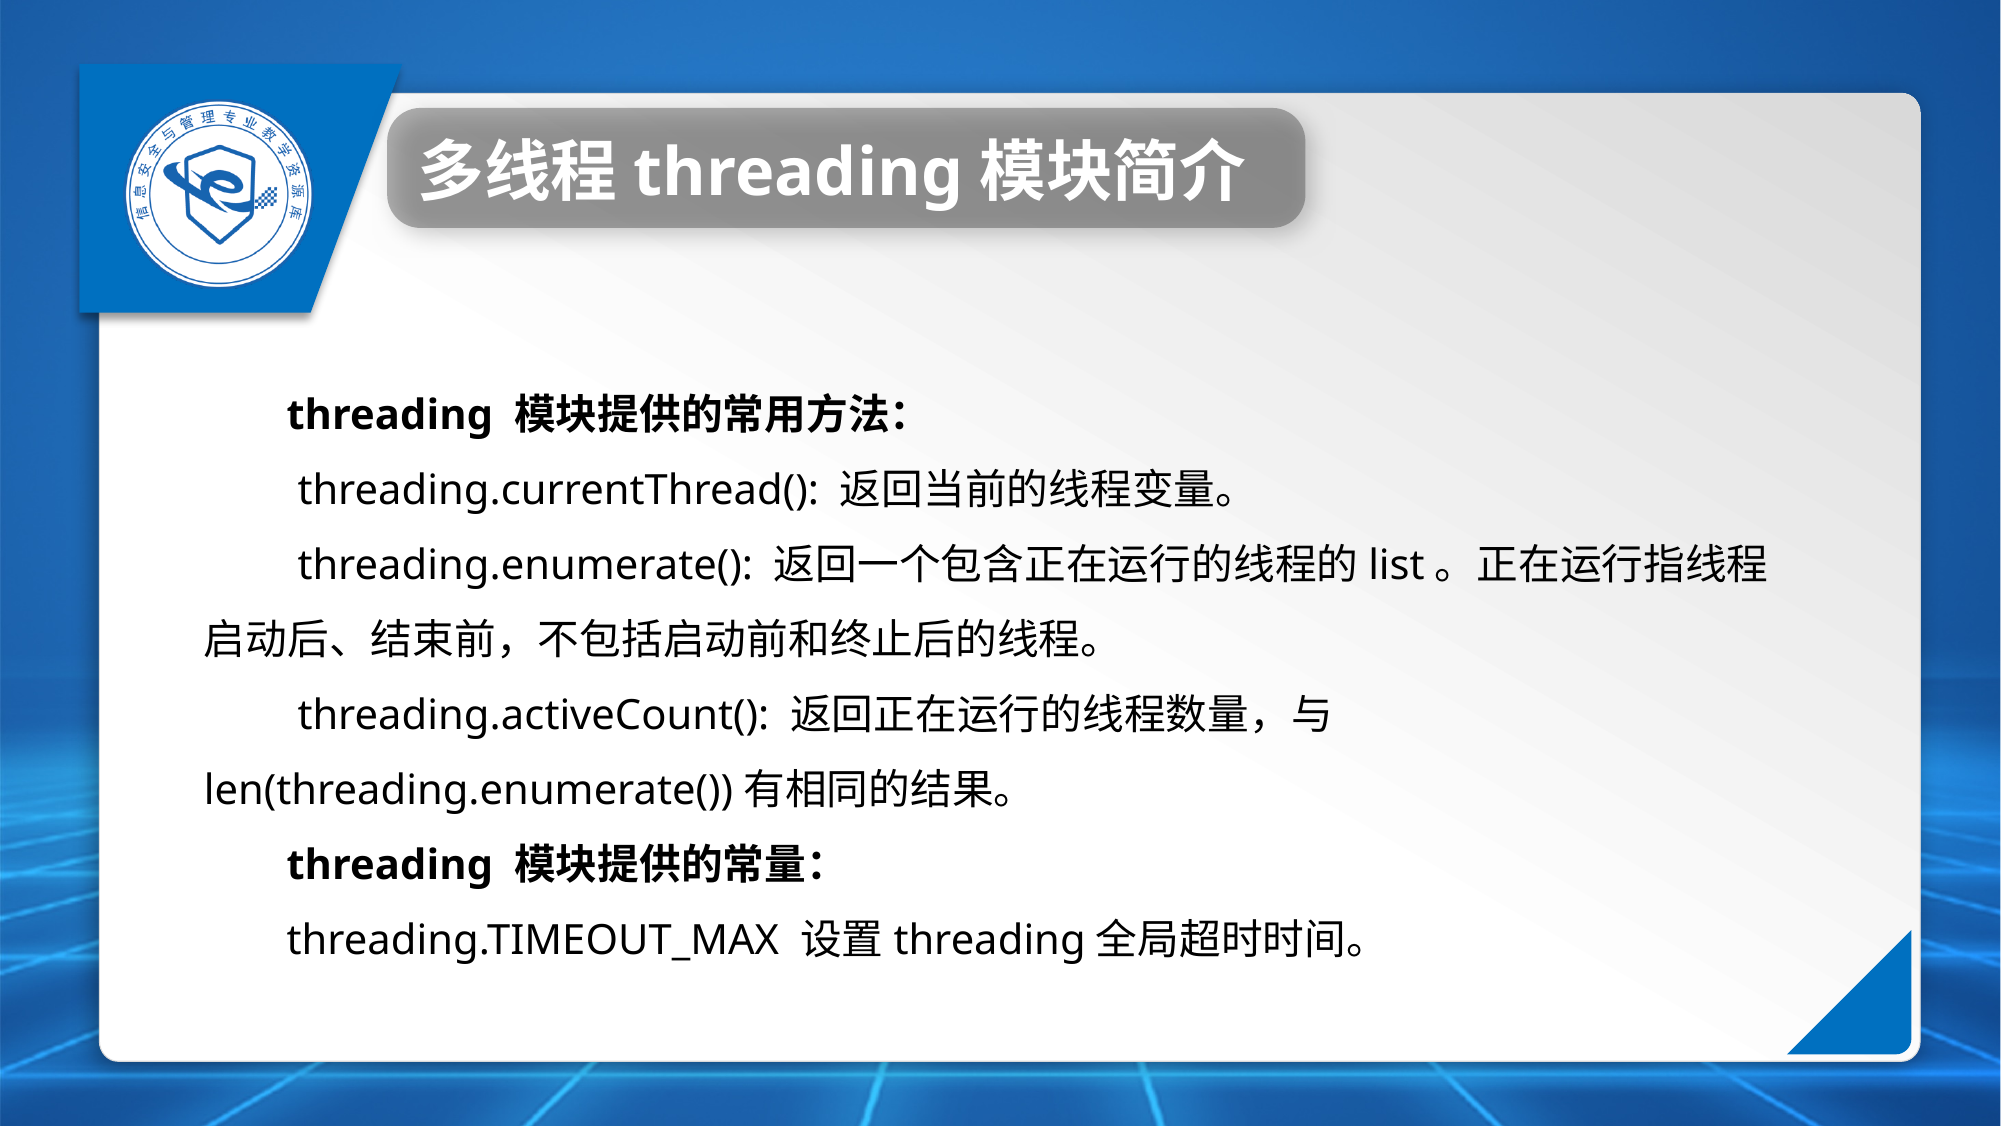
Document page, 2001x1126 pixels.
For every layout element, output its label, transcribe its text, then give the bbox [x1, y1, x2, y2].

text_box [386, 106, 1307, 229]
text_box threading 模块提供的常用方法： threading.currentThread(): 返回当前的线程变量。 threading.enumerate(): 返回一个包含正在运行的线程的list。正在运行指线程启动后、结束前，不包括启动前和终止后的线程。 threading.activeCount(): 返回正在运行的线程数量，与len(threading.enumerate())有相同的结果。 threading 模块提供的常量： threading.TIMEOUT_MAX 设置threading全局超时时间。 [189, 355, 1798, 971]
picture [0, 0, 2001, 1126]
text_box 多线程threading模块简介 [402, 120, 1262, 216]
